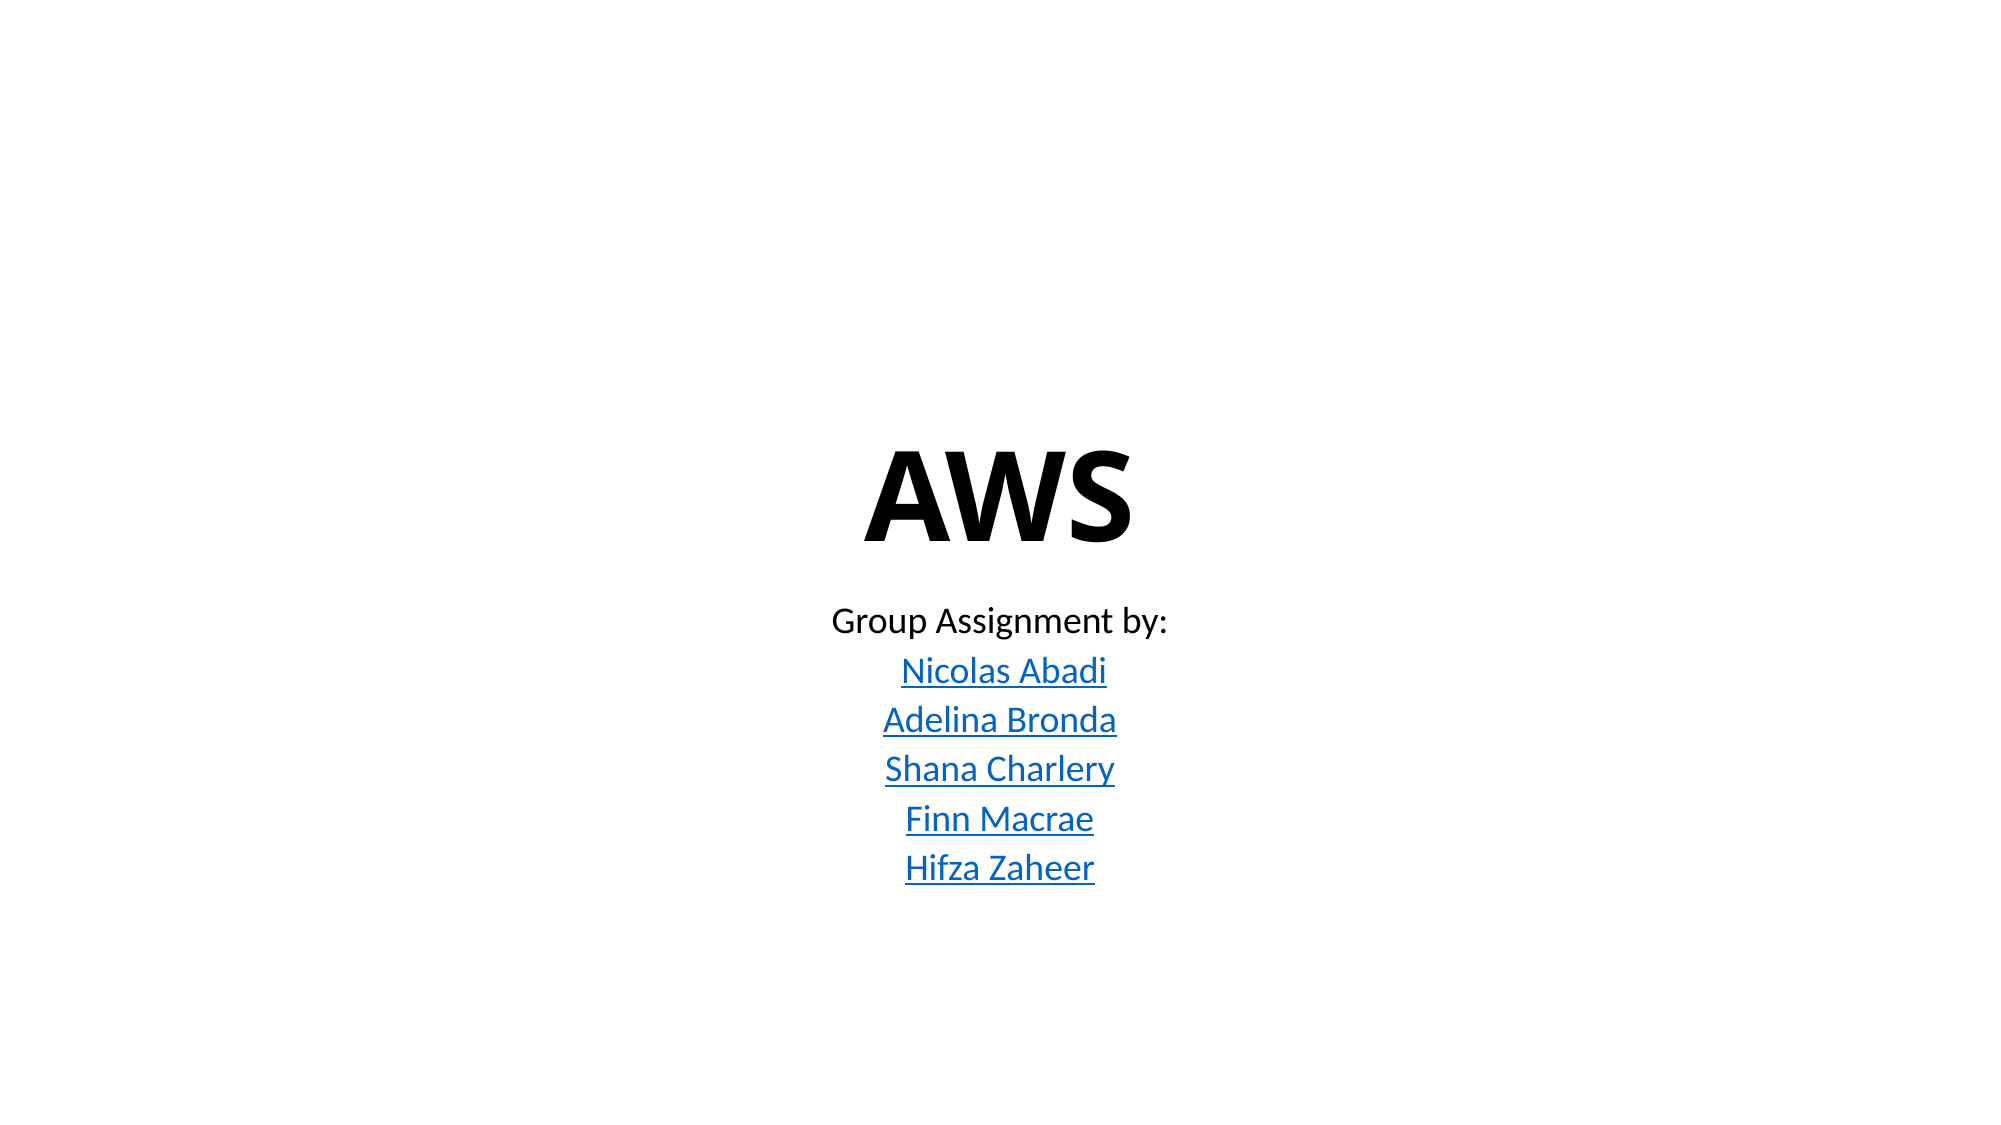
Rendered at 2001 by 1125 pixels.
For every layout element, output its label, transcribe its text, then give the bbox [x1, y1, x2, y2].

title AWS [249, 184, 1750, 576]
subtitle Group Assignment by: Nicolas Abadi Adelina Bronda Shana Charlery Finn Macrae Hifza Zaheer [318, 594, 1682, 899]
